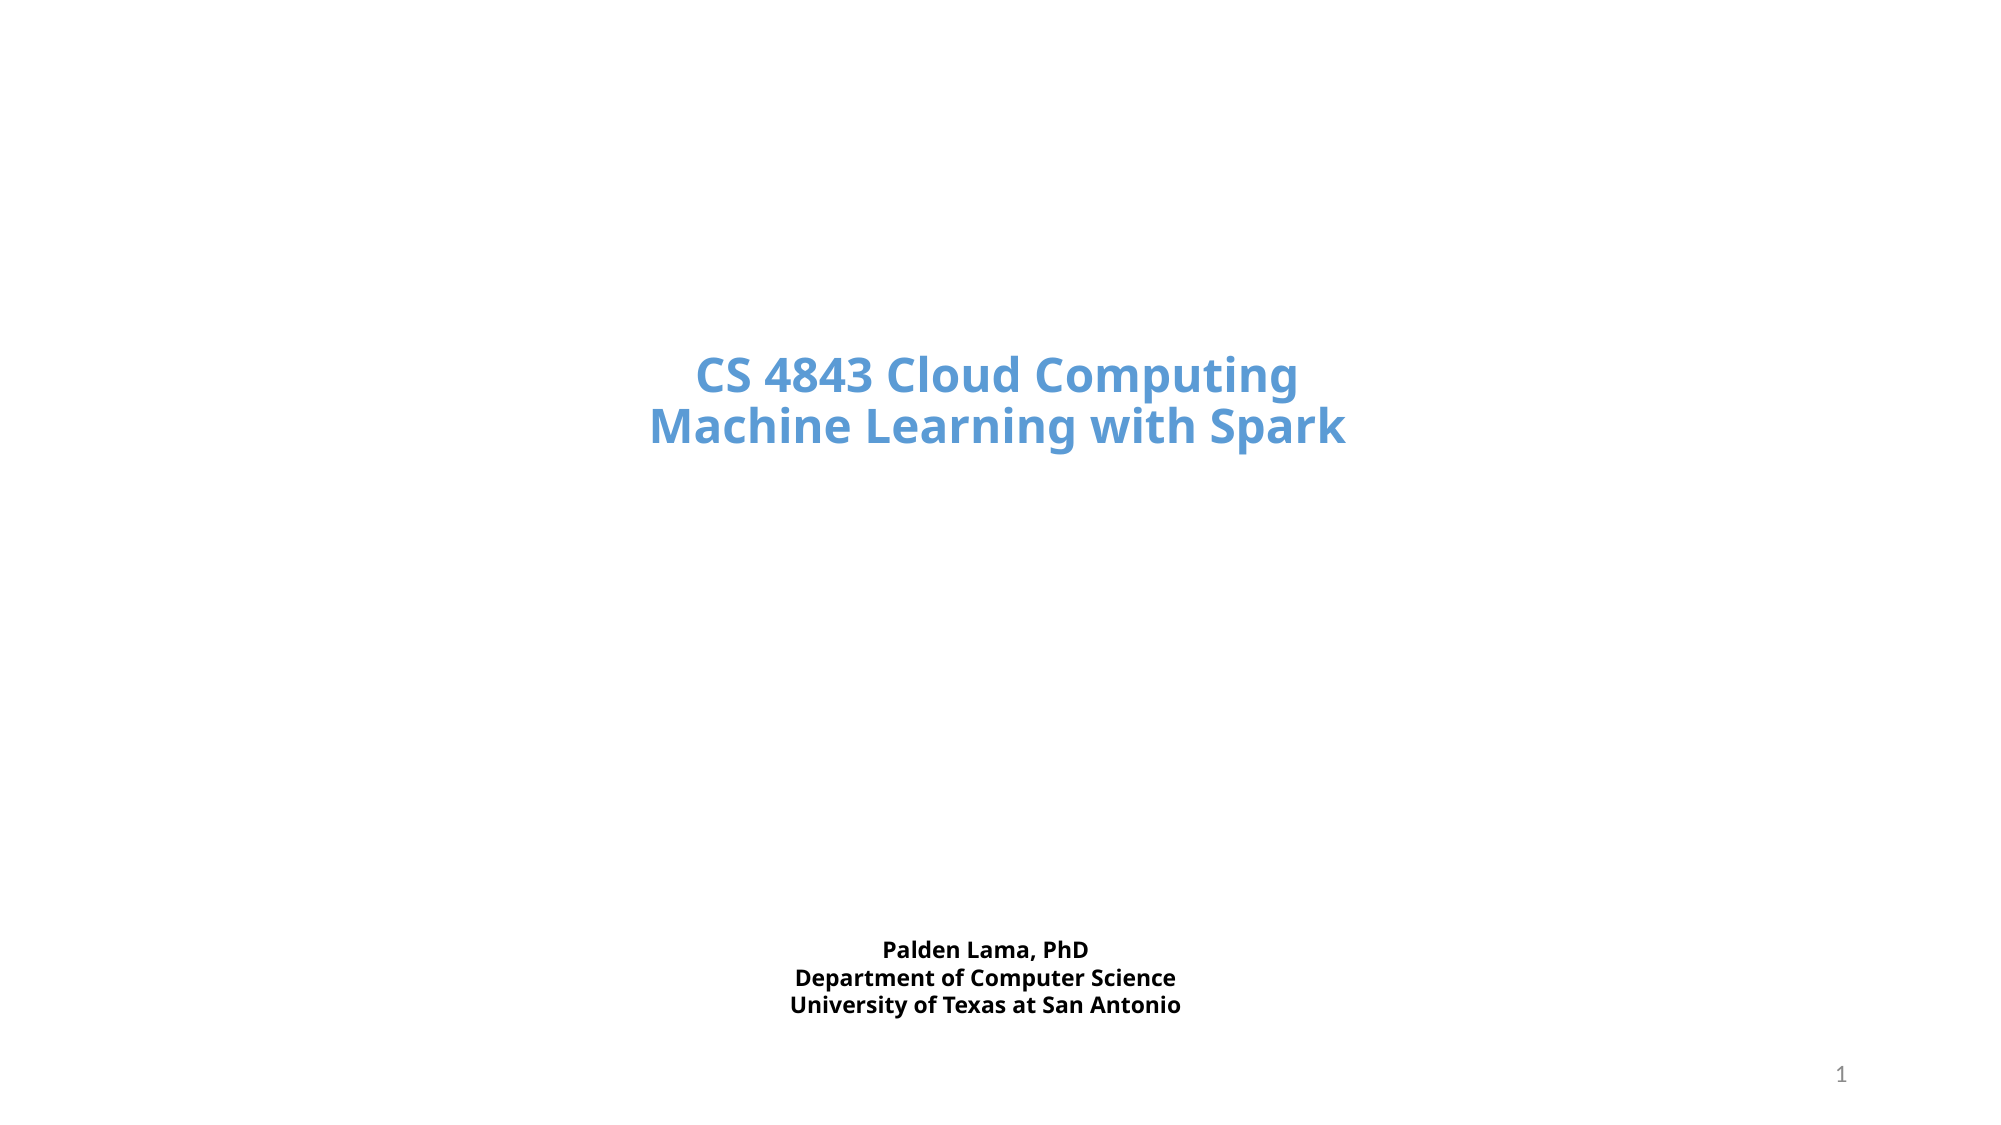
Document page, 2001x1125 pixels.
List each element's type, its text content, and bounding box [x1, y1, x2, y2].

title CS 4843 Cloud Computing Machine Learning with Spark [289, 343, 1705, 462]
slide_number 1 [1412, 1042, 1863, 1103]
text_box Palden Lama, PhD Department of Computer Science University of Texas at San Antonio [282, 928, 1689, 1054]
